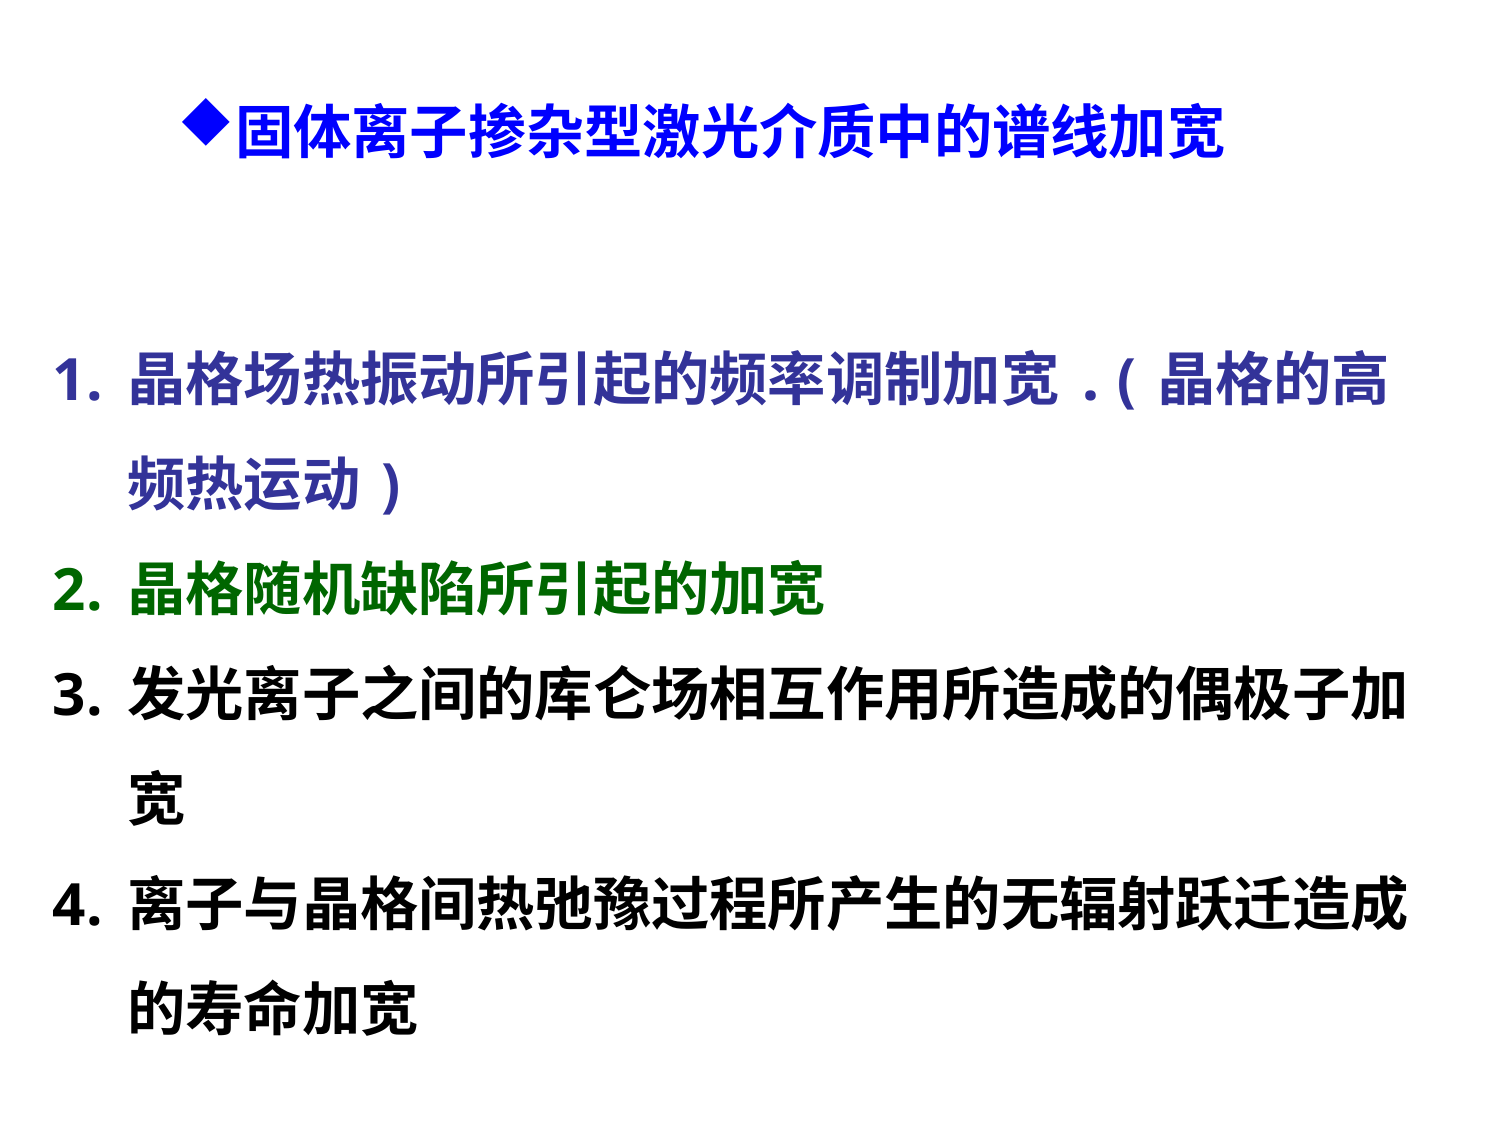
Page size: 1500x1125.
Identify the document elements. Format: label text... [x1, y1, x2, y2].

text_box 固体离子掺杂型激光介质中的谱线加宽 [162, 87, 1259, 173]
text_box 晶格场热振动所引起的频率调制加宽.(晶格的高频热运动) 晶格随机缺陷所引起的加宽 发光离子之间的库仑场相互作用所造成的偶极子加宽 离子与晶格间热弛豫过程所产生的无辐射跃迁造成的寿命加宽 [37, 299, 1463, 1050]
